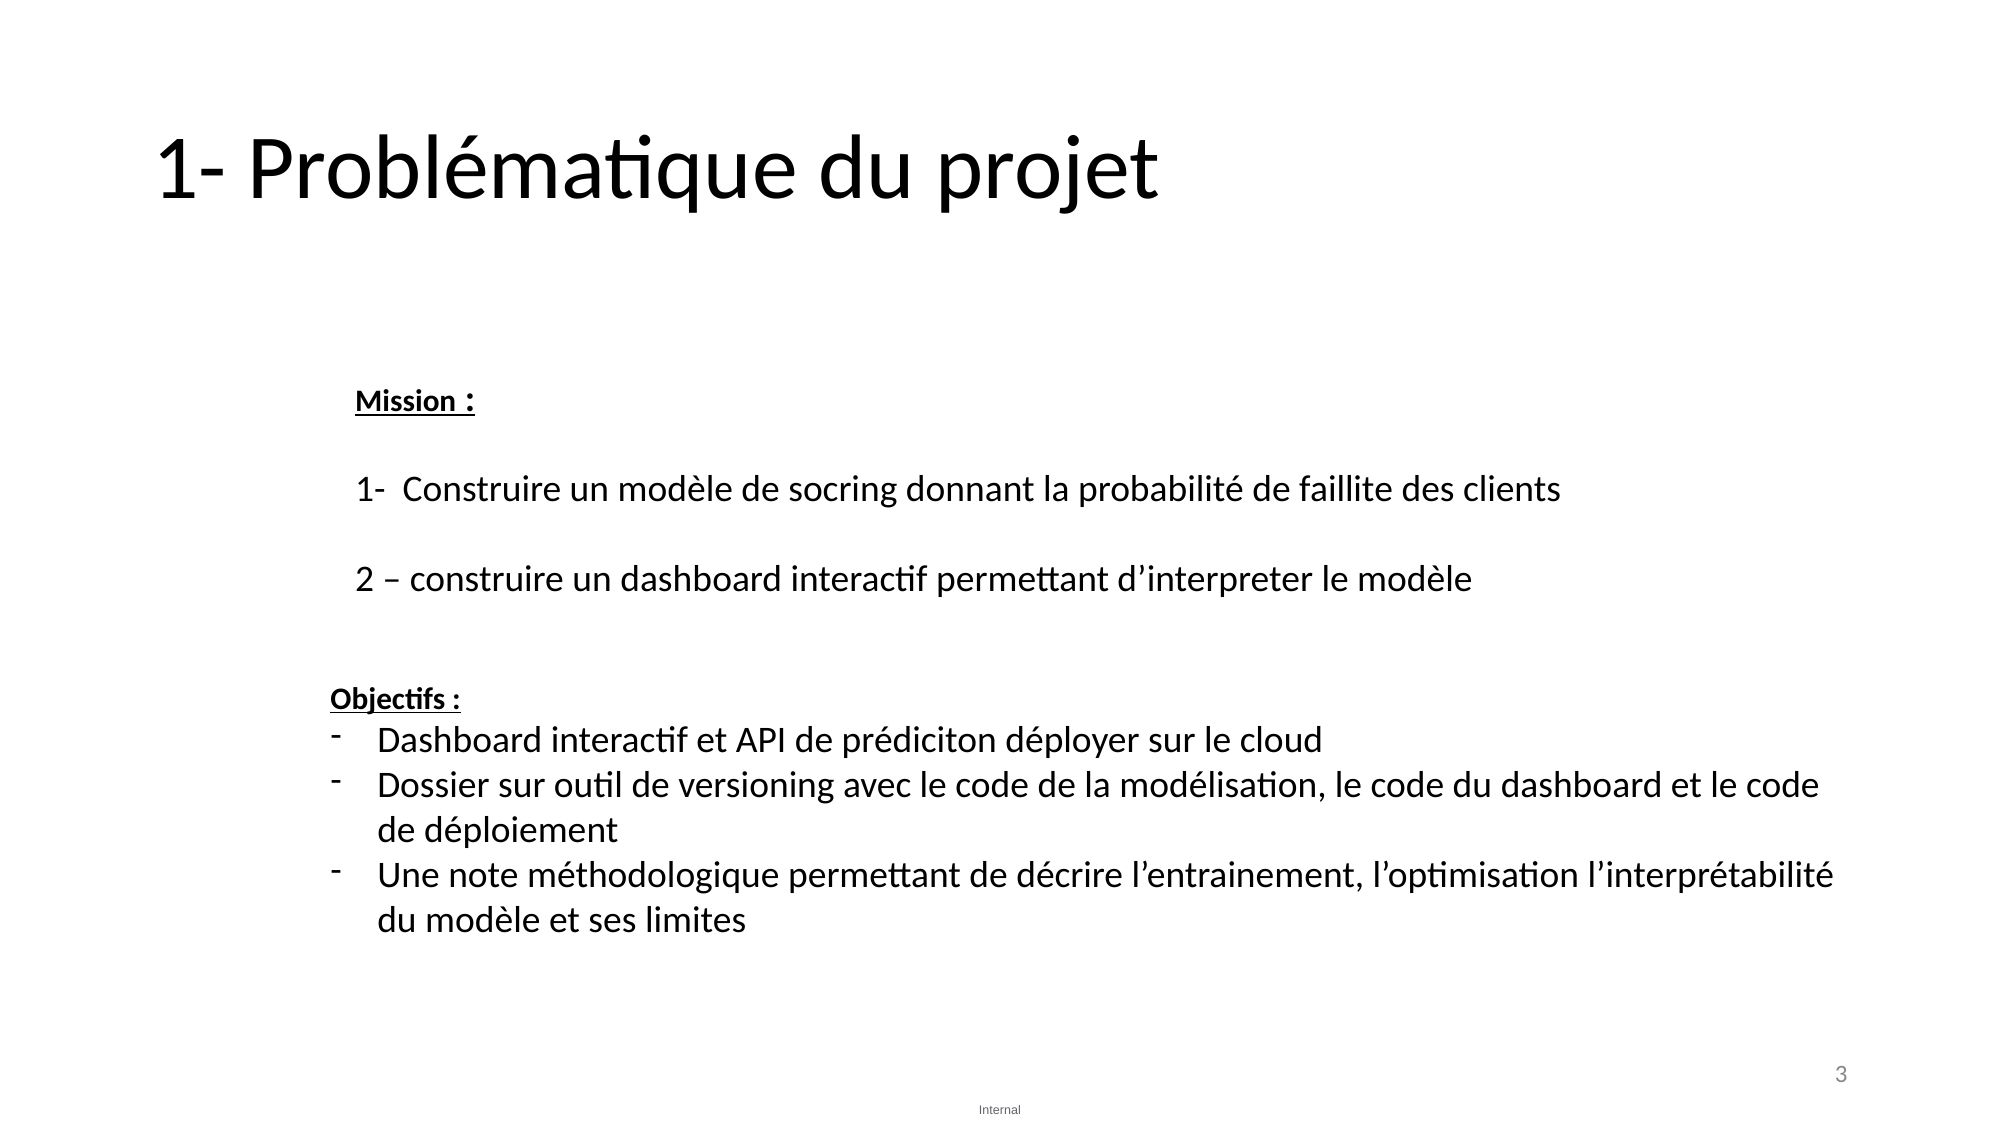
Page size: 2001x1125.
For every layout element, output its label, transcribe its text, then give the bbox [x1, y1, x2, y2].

text_box Mission : 1- Construire un modèle de socring donnant la probabilité de faillite des clients 2 – construire un dashboard interactif permettant d’interpreter le modèle [340, 366, 1698, 607]
slide_number 3 [1412, 1042, 1863, 1103]
text_box Objectifs : Dashboard interactif et API de prédiciton déployer sur le cloud Dossier sur outil de versioning avec le code de la modélisation, le code du dashboard et le code de déploiement Une note méthodologique permettant de décrire l’entrainement, l’optimisation l’interprétabilité du modèle et ses limites [315, 670, 1863, 948]
title 1- Problématique du projet [137, 59, 1863, 278]
